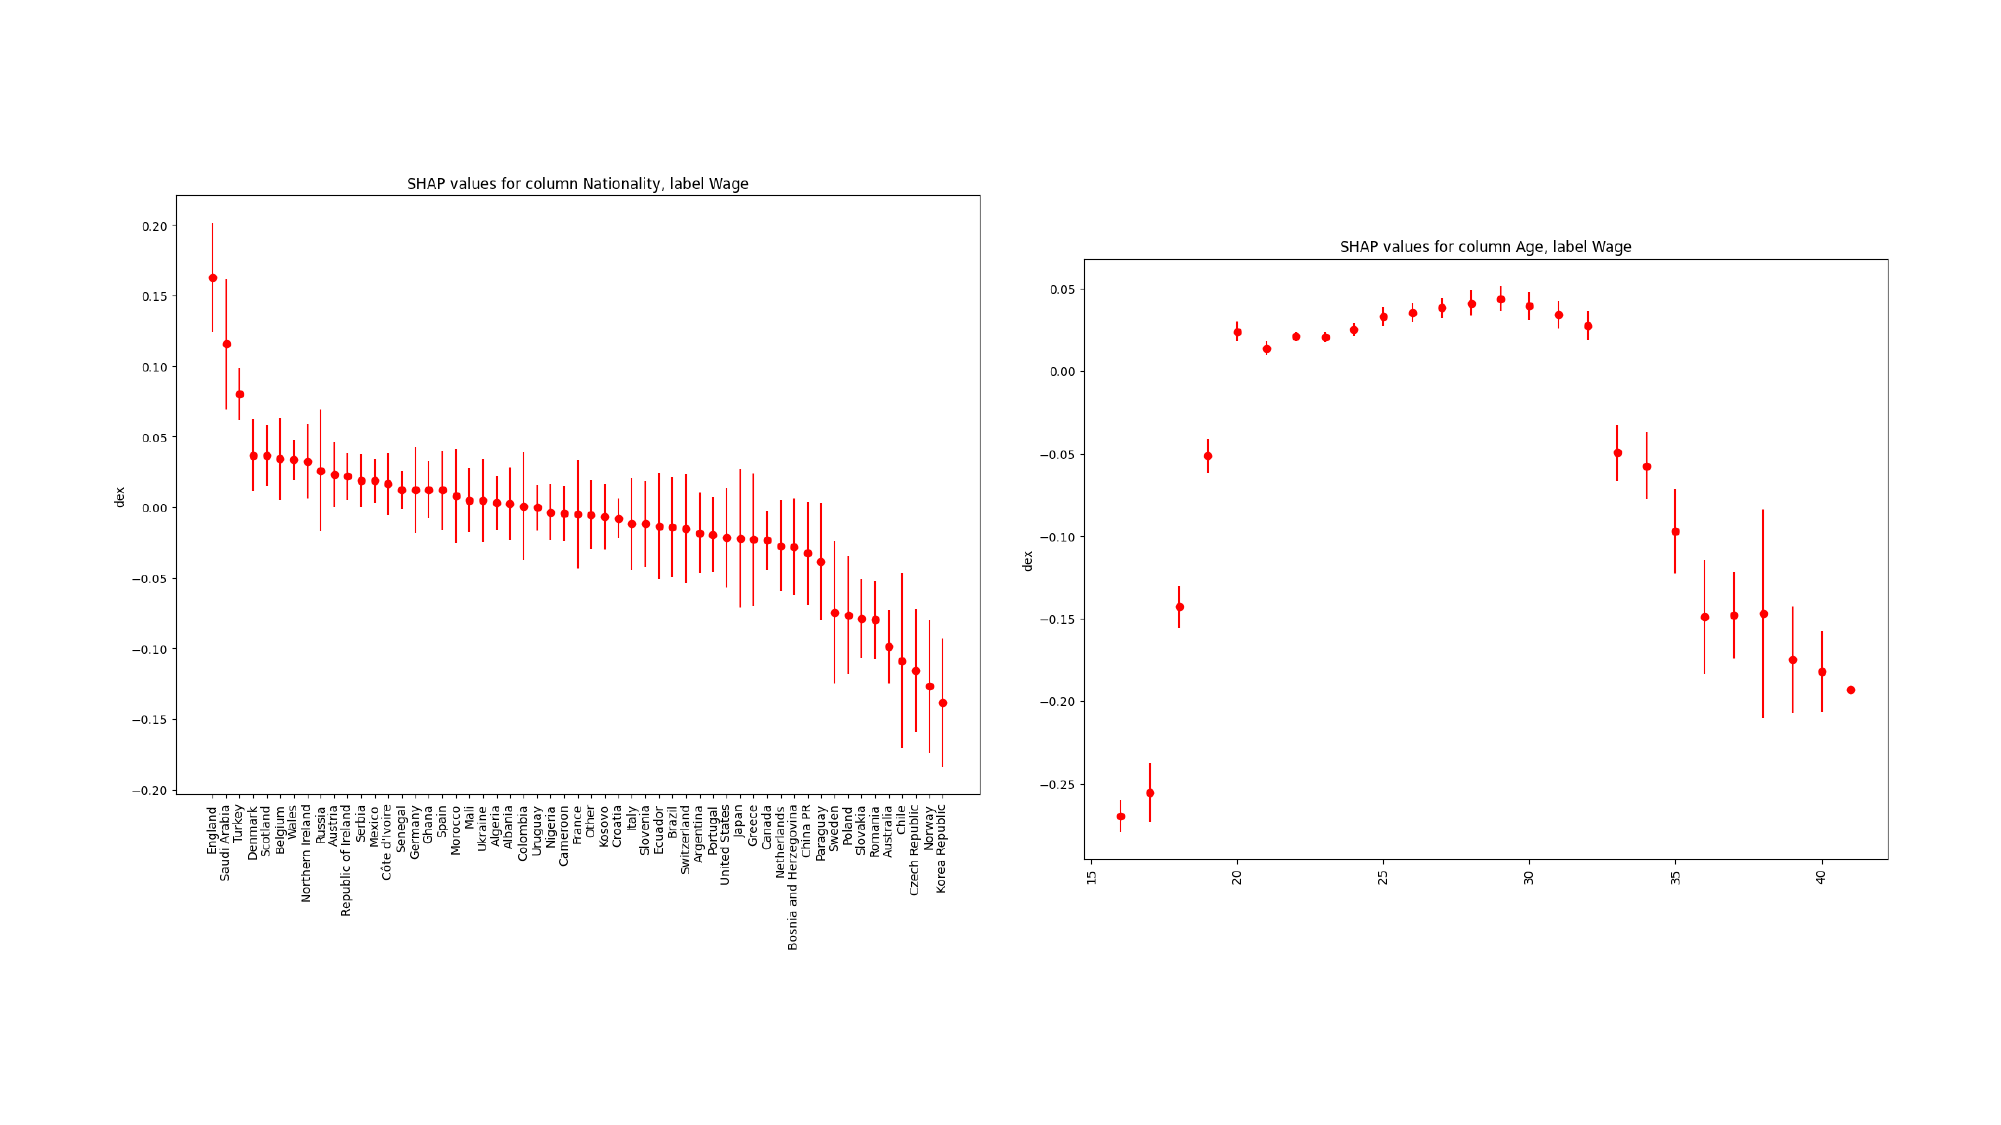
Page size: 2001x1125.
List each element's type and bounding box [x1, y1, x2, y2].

list [1013, 231, 1895, 891]
picture [105, 168, 987, 957]
